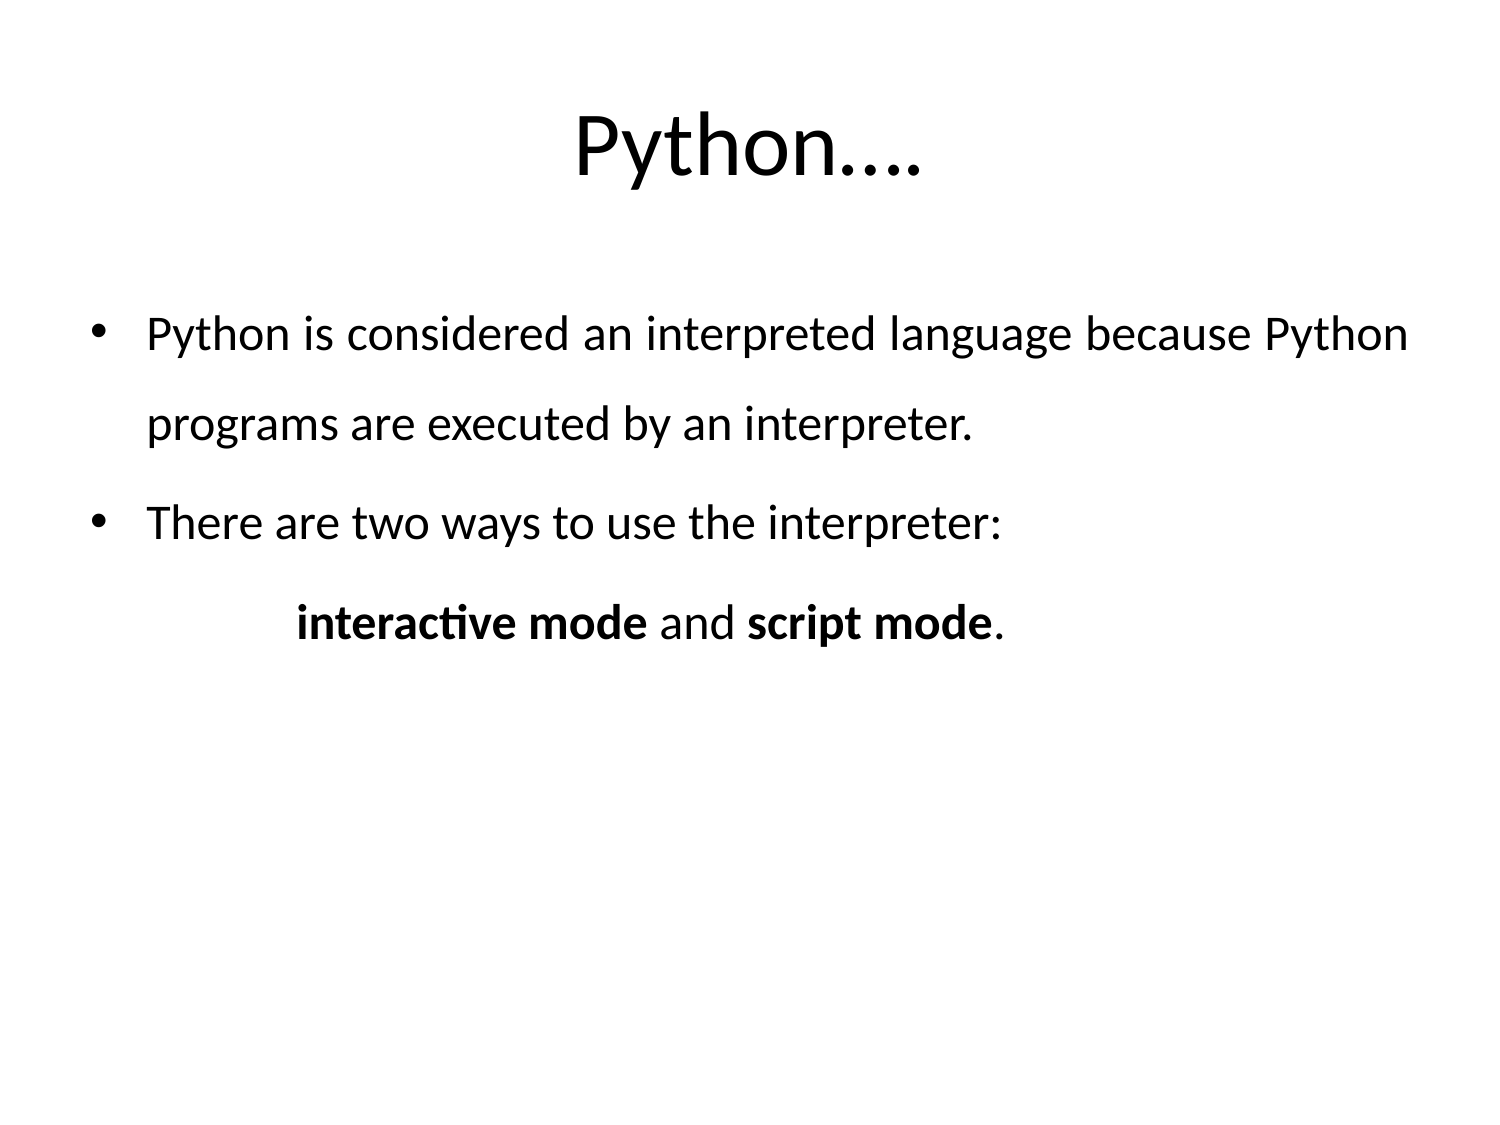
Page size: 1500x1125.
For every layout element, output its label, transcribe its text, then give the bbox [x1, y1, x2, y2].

list Python is considered an interpreted language because Python programs are executed by an interpreter. There are two ways to use the interpreter: interactive mode and script mode. [75, 262, 1425, 1005]
title Python…. [75, 45, 1425, 233]
